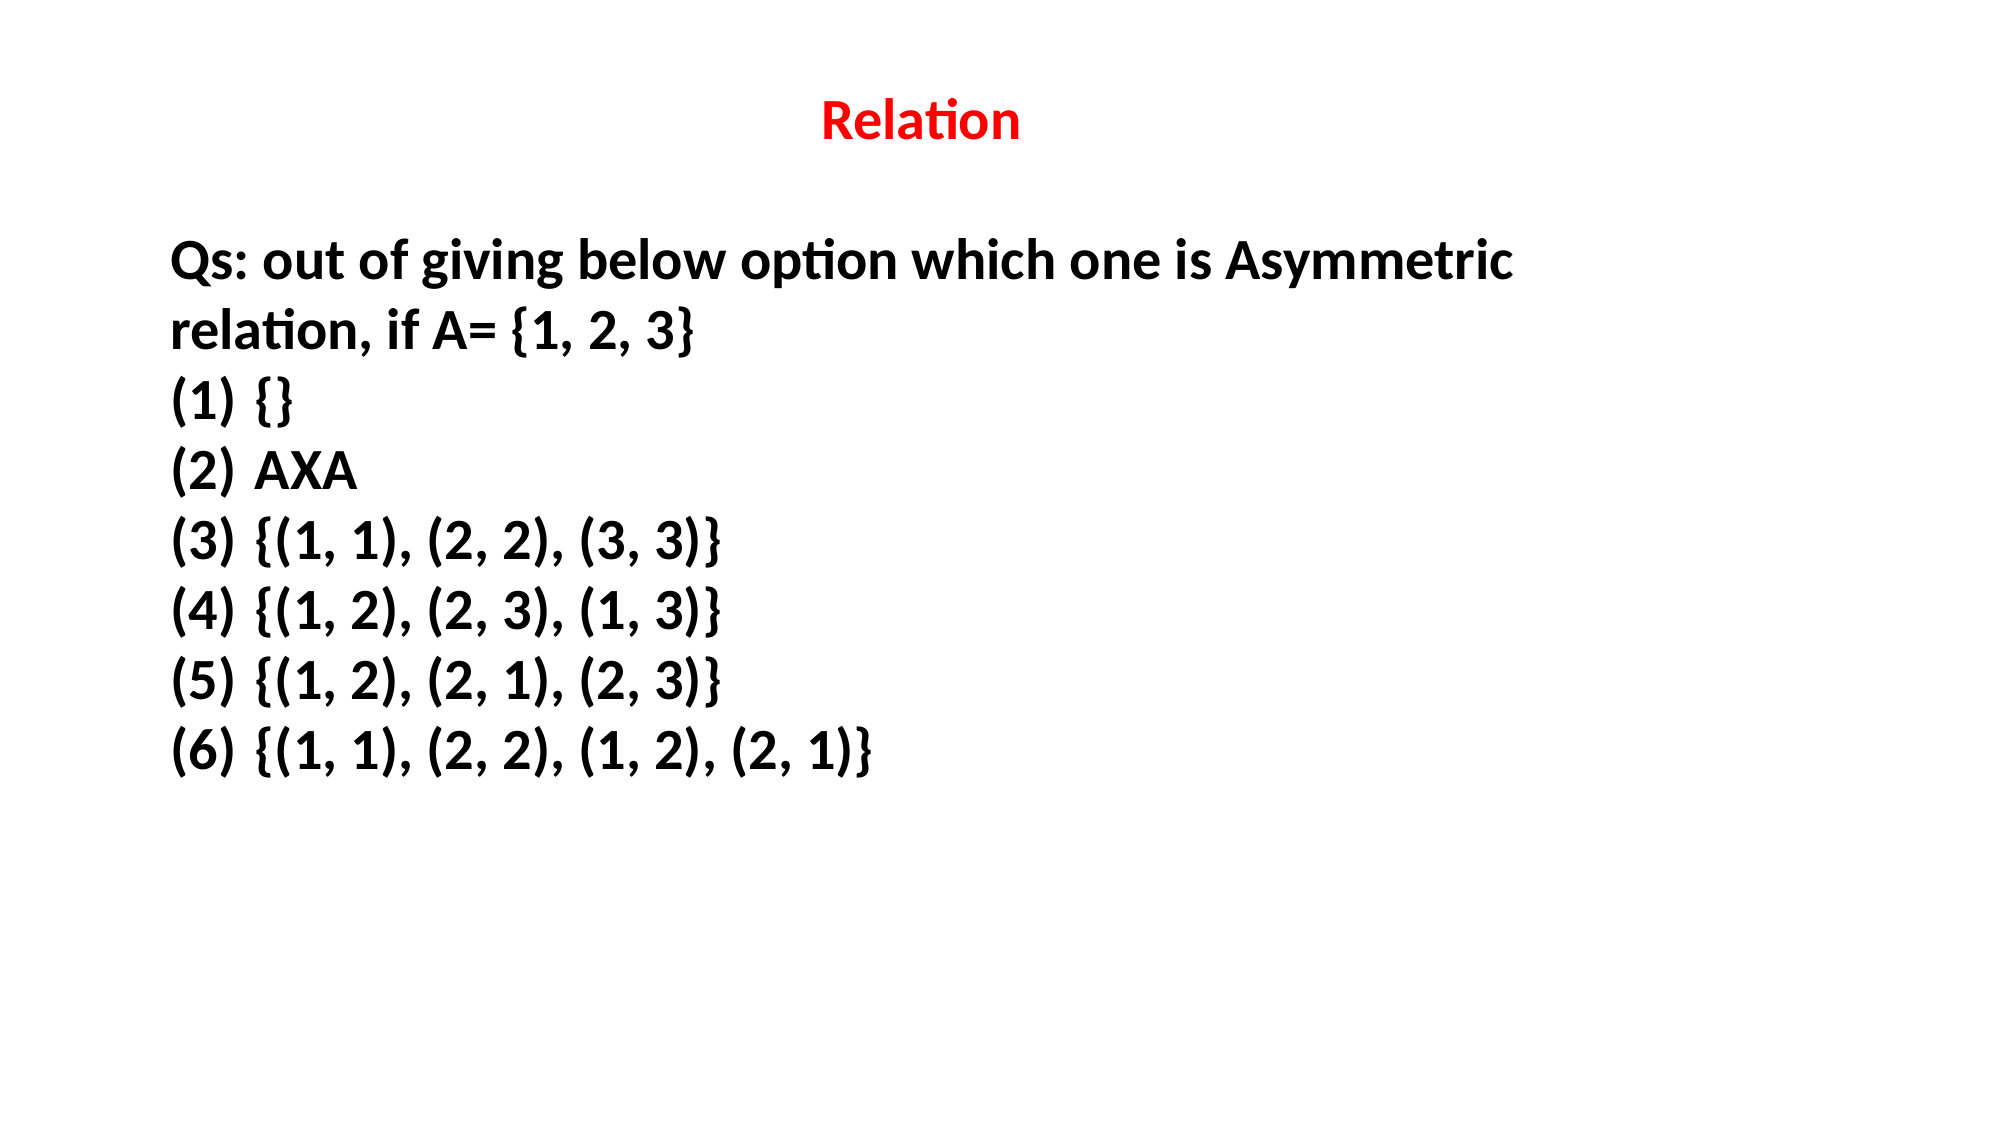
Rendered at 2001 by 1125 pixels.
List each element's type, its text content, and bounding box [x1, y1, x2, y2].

text_box Relation Qs: out of giving below option which one is Asymmetric relation, if A= {1, 2, 3} {} AXA {(1, 1), (2, 2), (3, 3)} {(1, 2), (2, 3), (1, 3)} {(1, 2), (2, 1), (2, 3)} {(1, 1), (2, 2), (1, 2), (2, 1)} [155, 74, 1687, 999]
